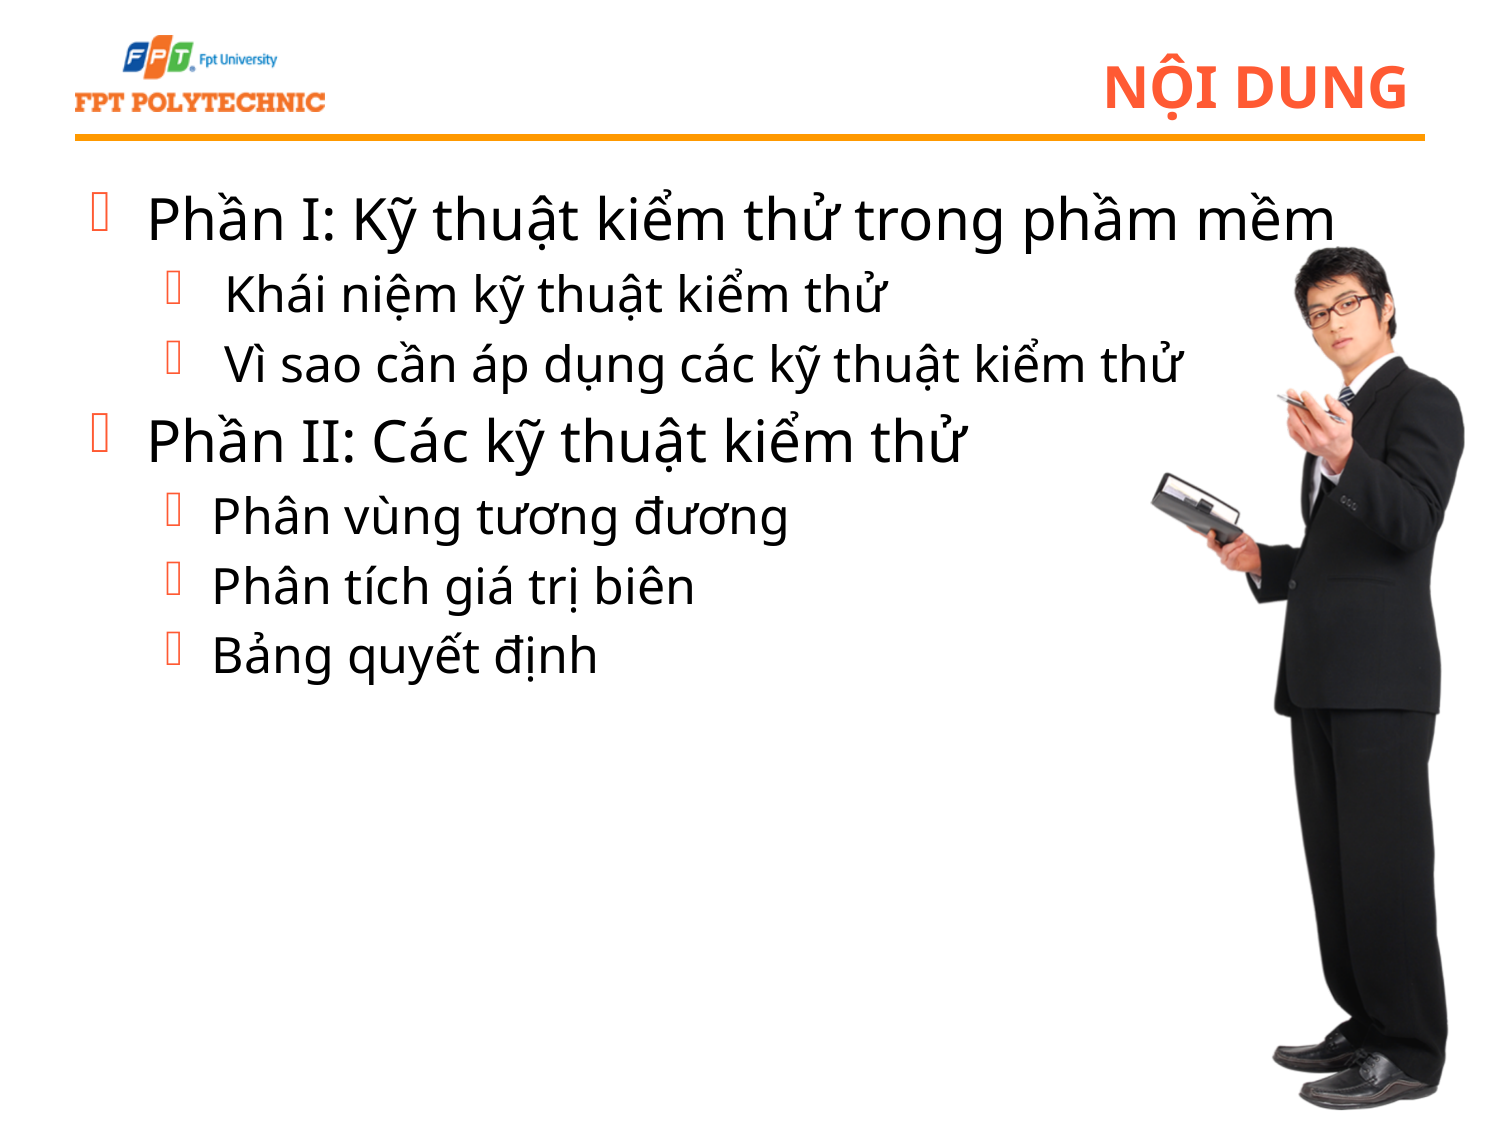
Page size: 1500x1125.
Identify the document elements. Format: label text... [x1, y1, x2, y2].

title Nội dung [337, 45, 1425, 125]
list Phần I: Kỹ thuật kiểm thử trong phầm mềm Khái niệm kỹ thuật kiểm thử Vì sao cần áp dụng các kỹ thuật kiểm thử Phần II: Các kỹ thuật kiểm thử Phân vùng tương đương Phân tích giá trị biên Bảng quyết định [75, 174, 1425, 1038]
picture [1120, 245, 1500, 1125]
picture [75, 35, 325, 112]
